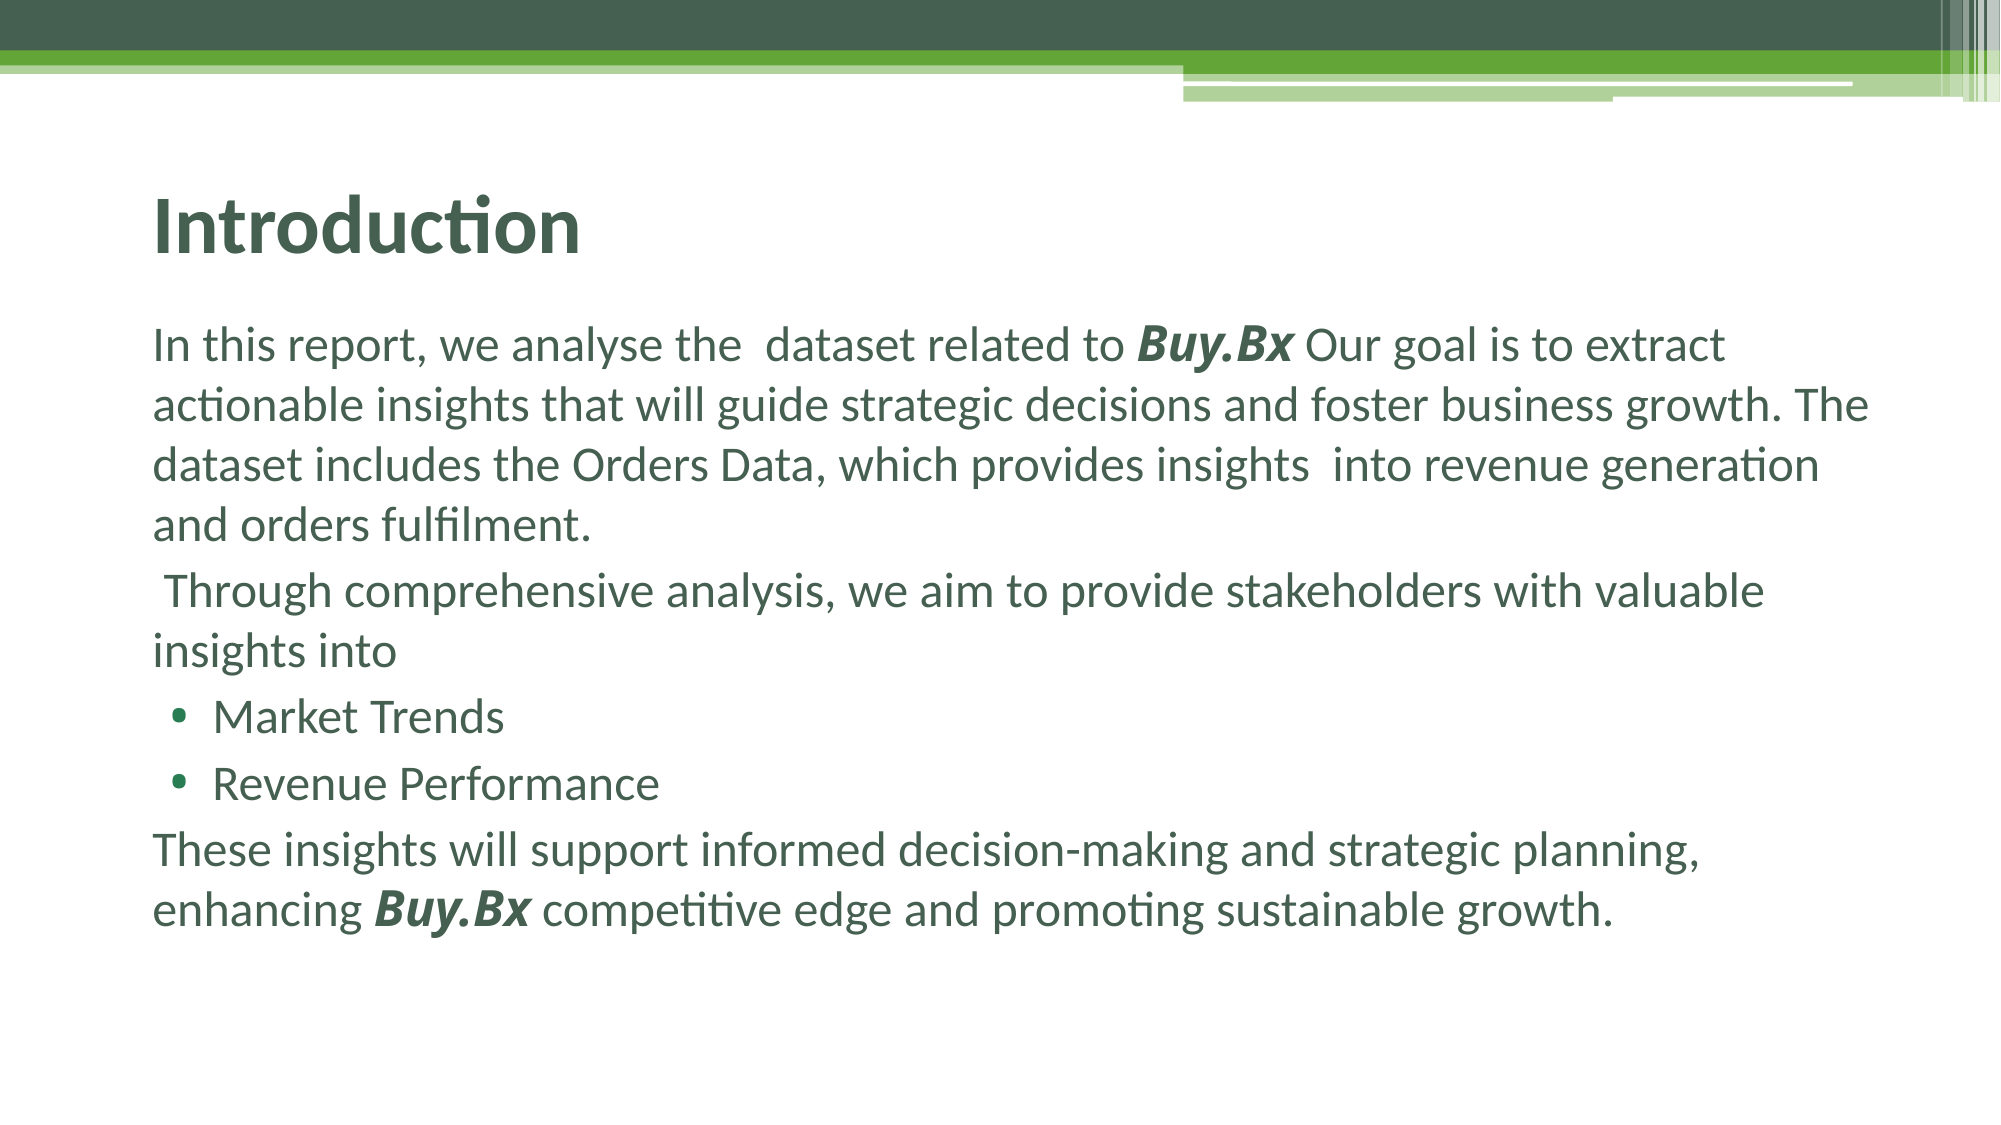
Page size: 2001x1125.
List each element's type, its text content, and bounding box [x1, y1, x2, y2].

list In this report, we analyse the dataset related to Buy.Bx Our goal is to extract actionable insights that will guide strategic decisions and foster business growth. The dataset includes the Orders Data, which provides insights into revenue generation and orders fulfilment. Through comprehensive analysis, we aim to provide stakeholders with valuable insights into Market Trends Revenue Performance These insights will support informed decision-making and strategic planning, enhancing Buy.Bx competitive edge and promoting sustainable growth. [137, 304, 1898, 1054]
title Introduction [137, 111, 1863, 304]
